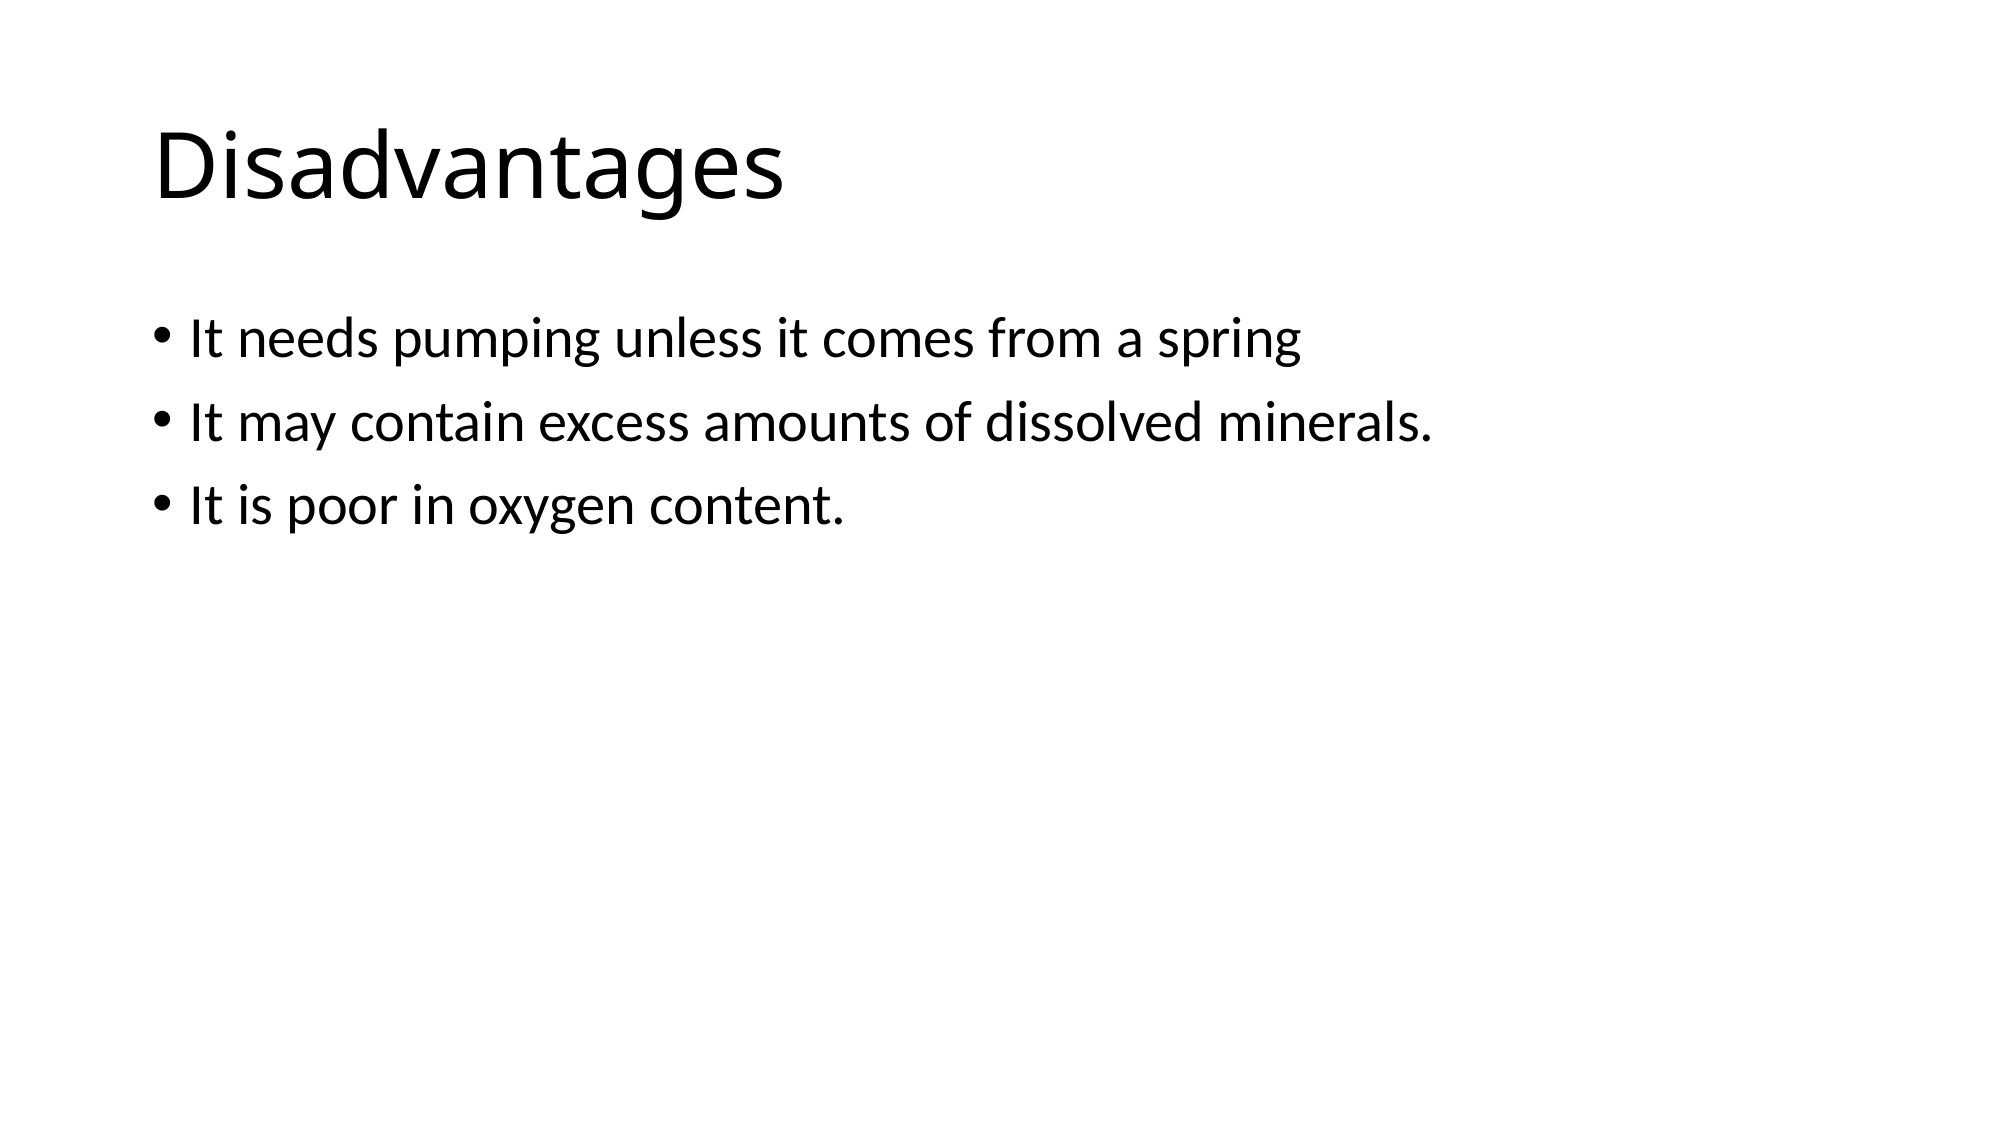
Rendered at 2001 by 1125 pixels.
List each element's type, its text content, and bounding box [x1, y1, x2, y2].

title Disadvantages [137, 59, 1863, 278]
list It needs pumping unless it comes from a spring It may contain excess amounts of dissolved minerals. It is poor in oxygen content. [137, 299, 1863, 1014]
